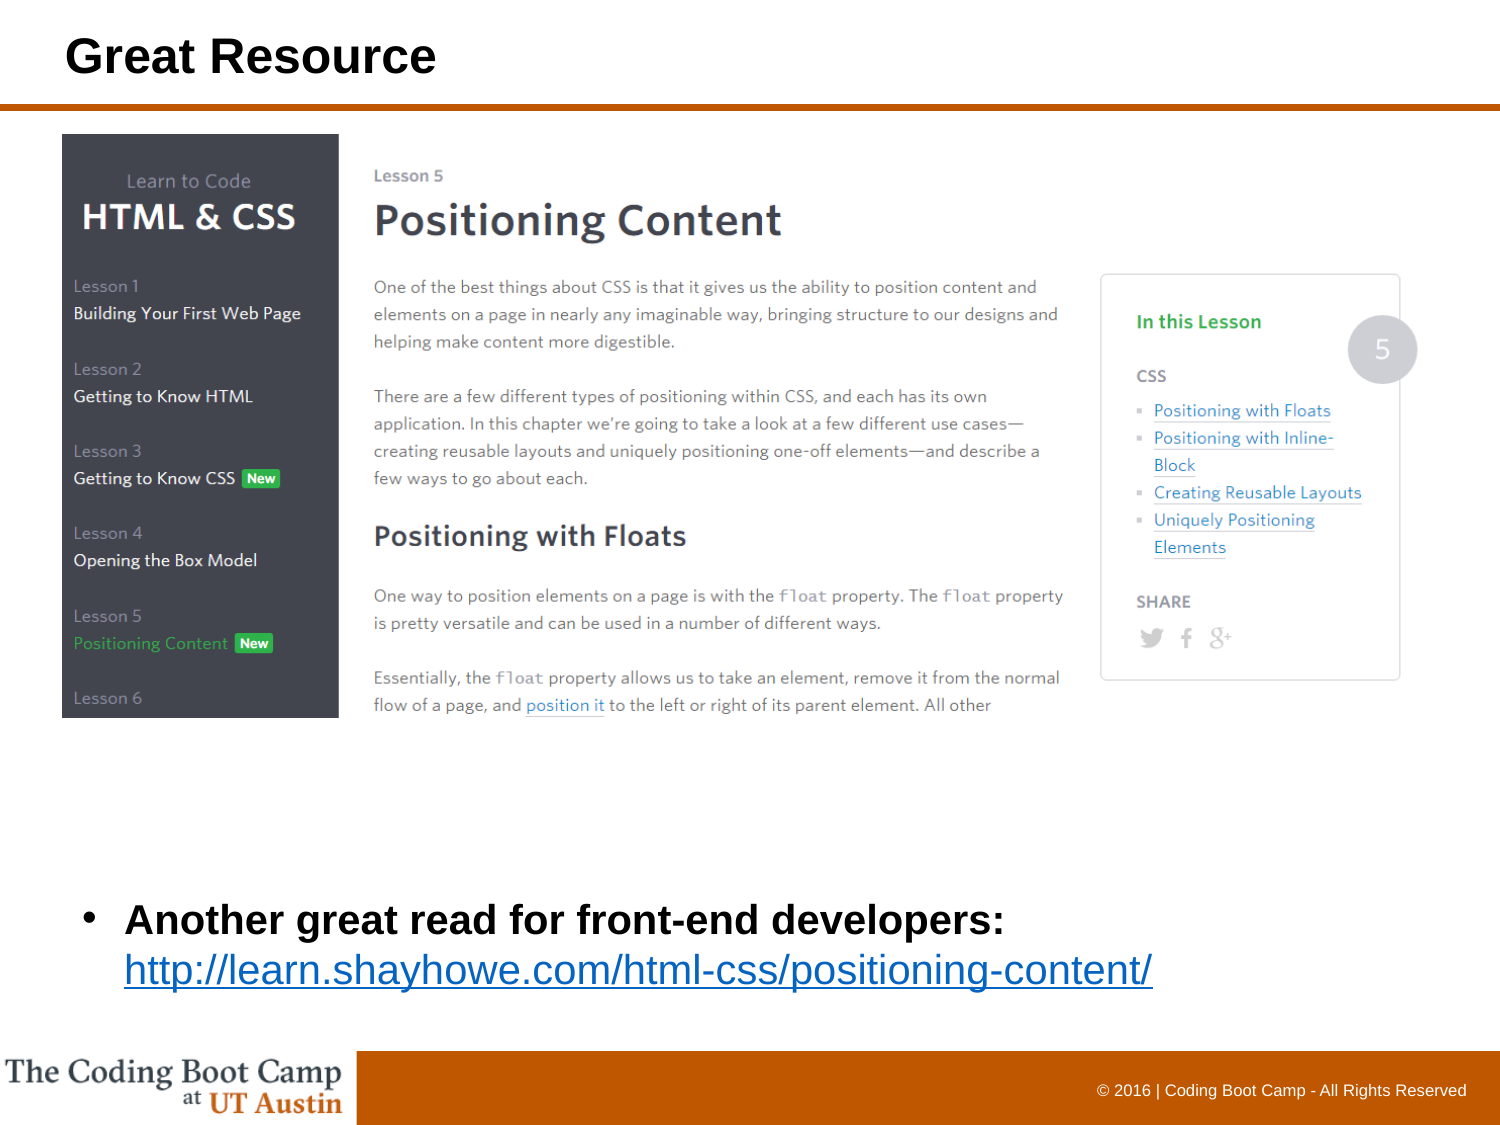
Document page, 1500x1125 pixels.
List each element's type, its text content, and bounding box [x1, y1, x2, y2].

picture [62, 134, 1463, 718]
text_box Another great read for front-end developers: http://learn.shayhowe.com/html-css/positioning-content/ [67, 877, 1480, 1052]
picture [0, 1050, 357, 1125]
text_box Great Resource [49, 16, 1188, 91]
